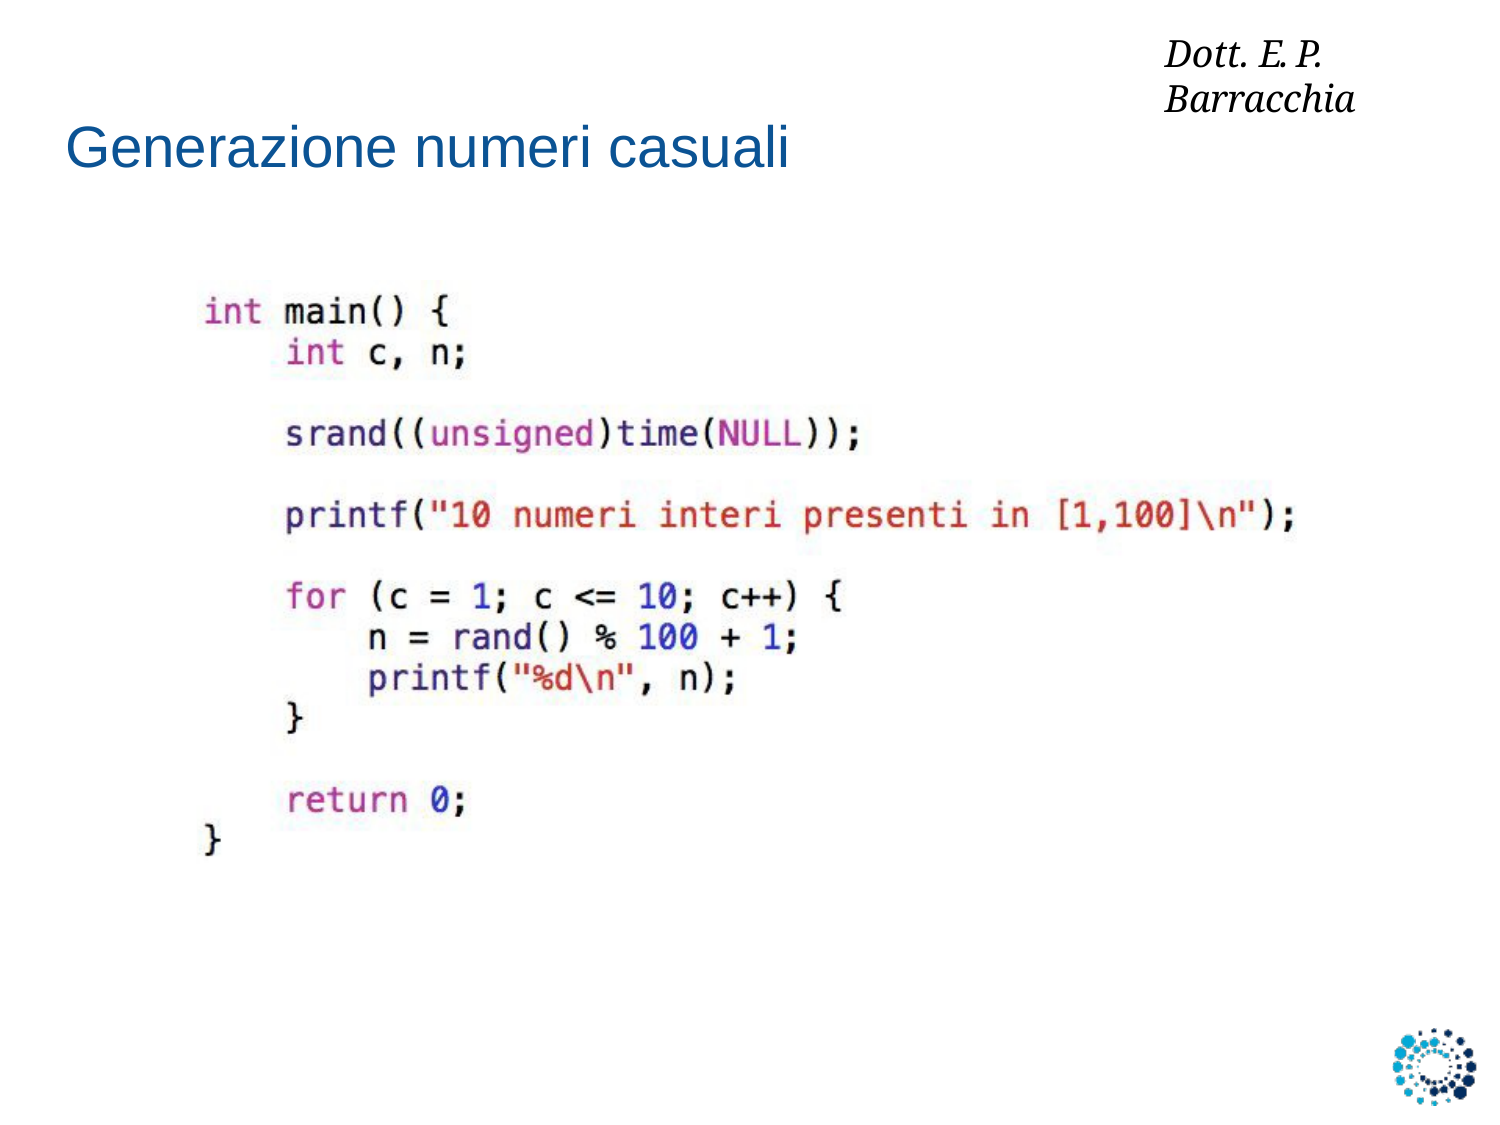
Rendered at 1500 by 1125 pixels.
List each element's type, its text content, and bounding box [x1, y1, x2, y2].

title Generazione numeri casuali [63, 107, 793, 297]
picture [1392, 1028, 1478, 1106]
text_box [196, 280, 1297, 864]
text_box Dott. E. P. Barracchia [1162, 28, 1443, 121]
